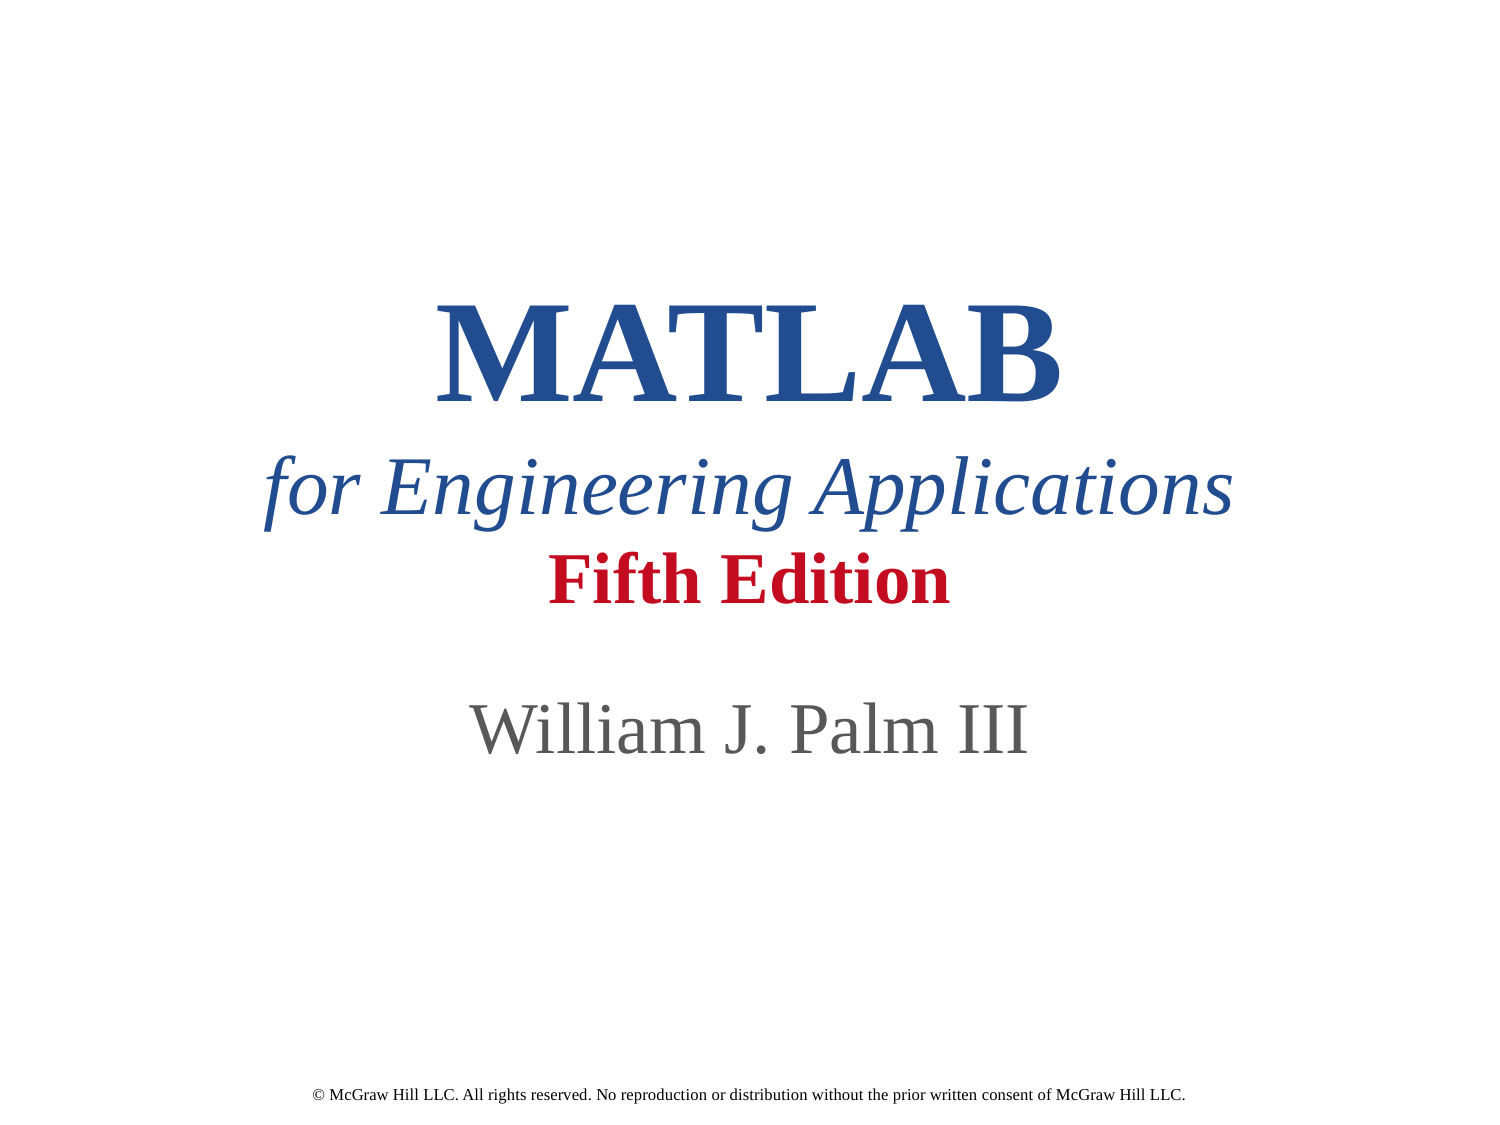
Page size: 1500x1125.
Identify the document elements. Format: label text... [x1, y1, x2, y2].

subtitle William J. Palm III [264, 682, 1236, 855]
title MATLAB for Engineering Applications Fifth Edition [0, 248, 1500, 660]
text_box © McGraw Hill LLC. All rights reserved. No reproduction or distribution without the prior written consent of McGraw Hill LLC. [0, 1062, 1500, 1125]
